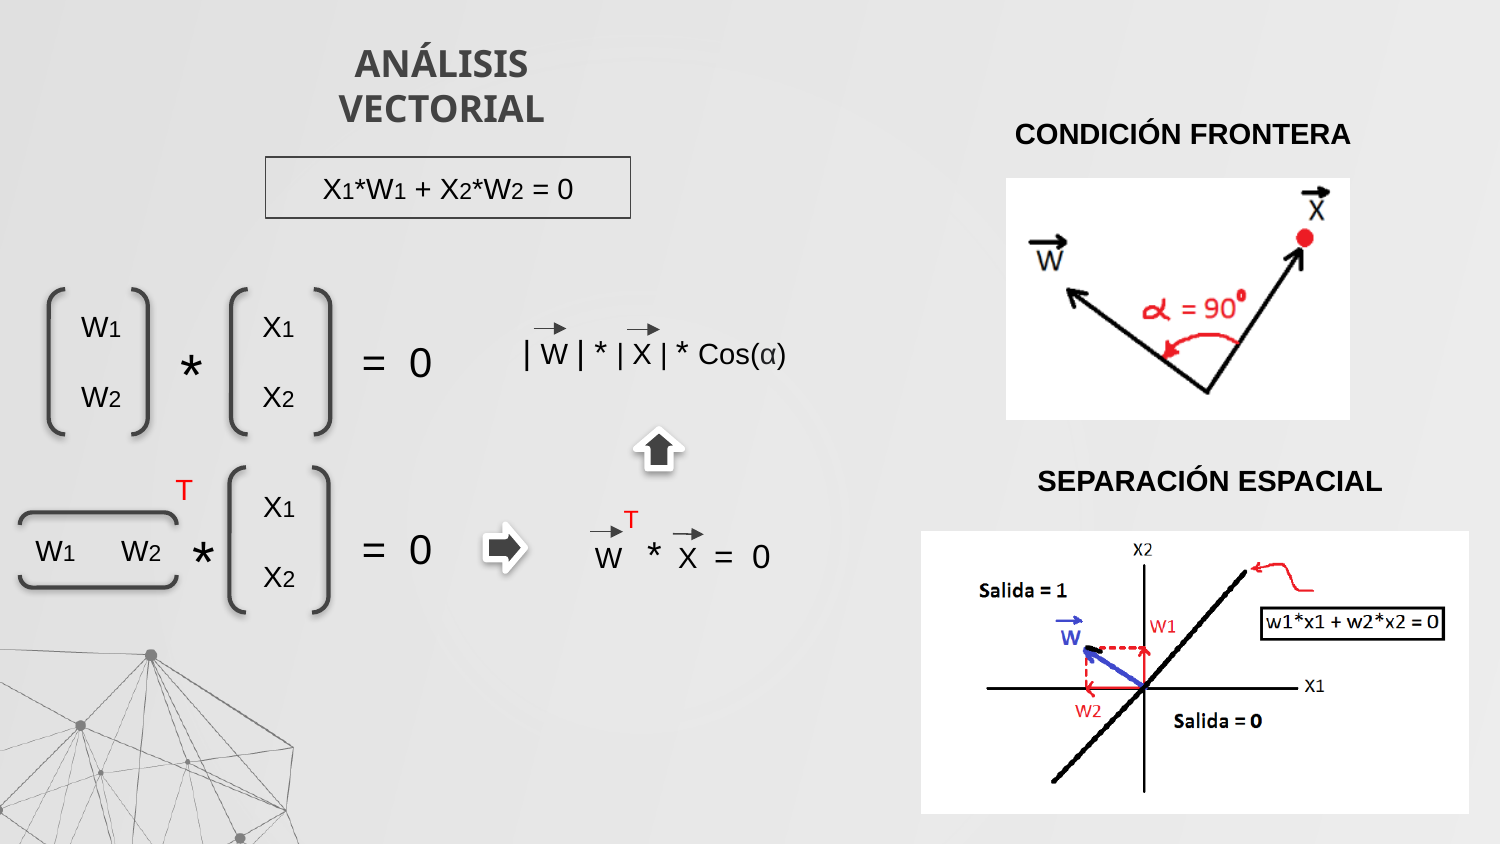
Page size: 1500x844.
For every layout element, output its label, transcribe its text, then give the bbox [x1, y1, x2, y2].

text_box [632, 426, 686, 472]
text_box * [165, 329, 223, 415]
text_box [482, 521, 529, 574]
text_box [228, 287, 333, 437]
text_box [46, 287, 150, 437]
text_box SEPARACIÓN ESPACIAL [987, 457, 1399, 512]
text_box | W | * | X | * Cos(α) [493, 302, 816, 400]
text_box CONDICIÓN FRONTERA [990, 103, 1367, 165]
text_box * [177, 516, 235, 602]
text_box W * X = 0 [566, 505, 800, 603]
text_box = 0 [347, 328, 448, 394]
text_box = 0 [347, 515, 448, 580]
text_box W1 W2 [66, 300, 148, 421]
text_box [227, 465, 331, 615]
text_box X1 X2 [248, 481, 315, 601]
text_box W1 W2 [20, 524, 177, 575]
text_box T [160, 464, 207, 514]
text_box T [608, 496, 655, 541]
text_box X1 X2 [247, 300, 314, 421]
text_box X1*W1 + X2*W2 = 0 [265, 157, 631, 219]
picture [0, 0, 1500, 844]
text_box [17, 510, 177, 590]
title ANÁLISIS VECTORIAL [235, 24, 649, 112]
